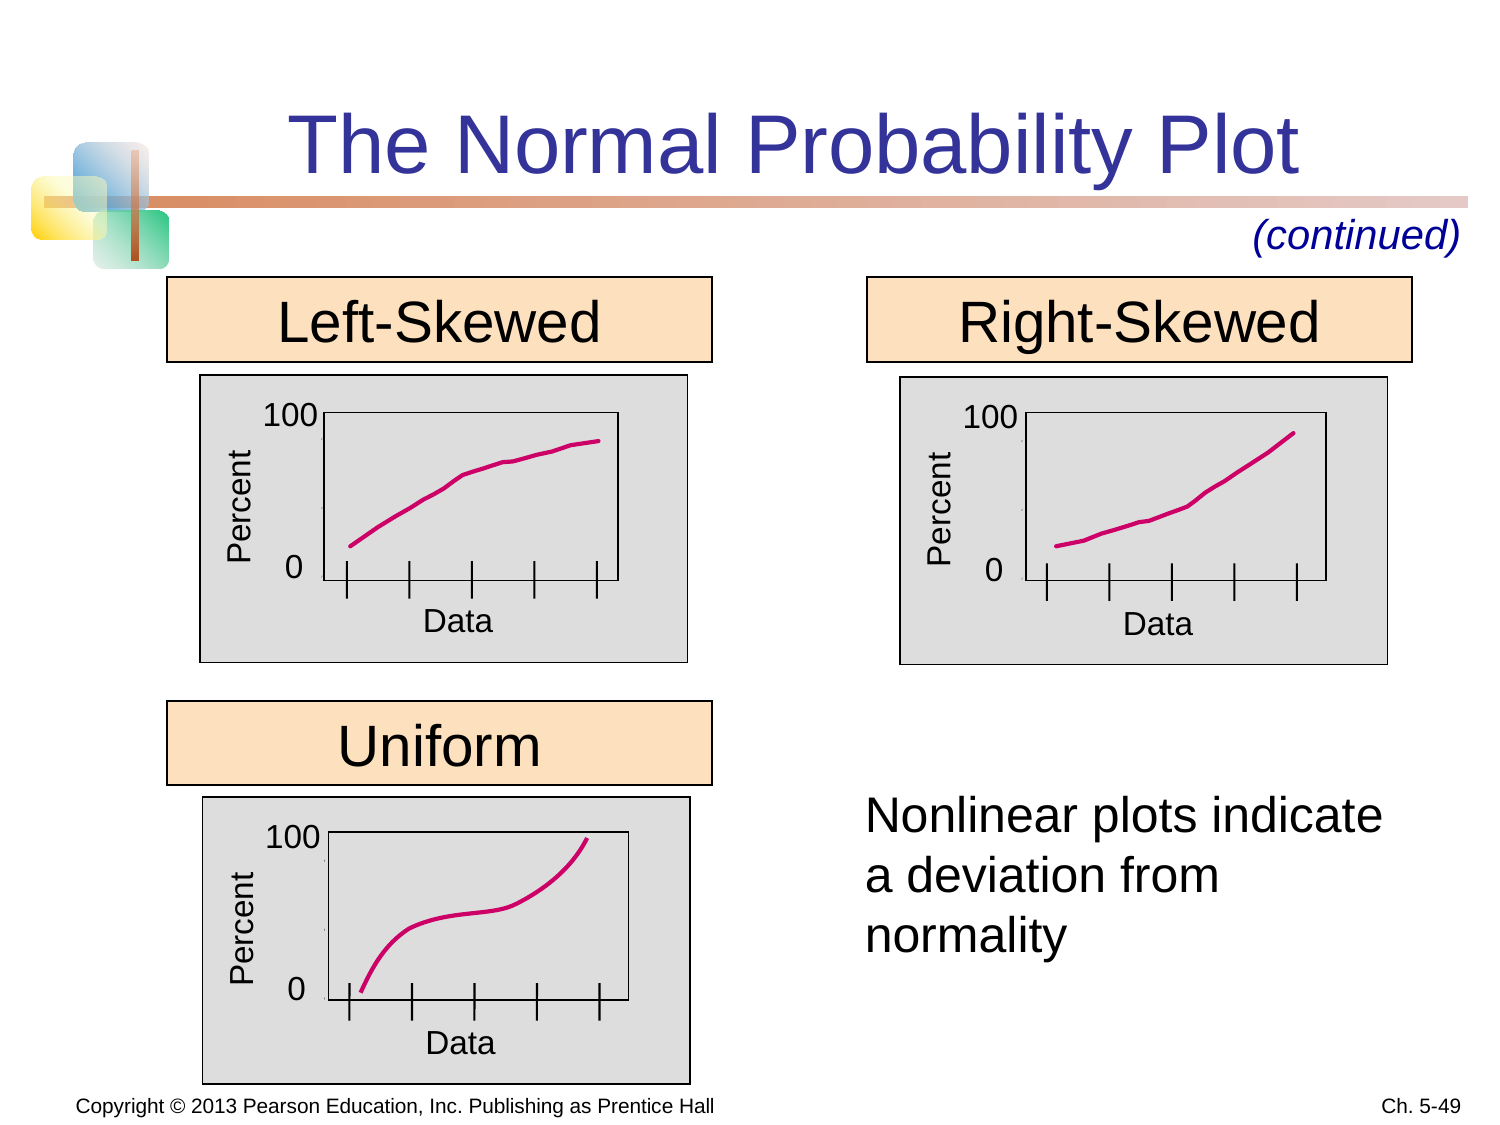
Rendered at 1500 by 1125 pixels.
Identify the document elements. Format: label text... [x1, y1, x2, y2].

text_box Right-Skewed [867, 277, 1413, 362]
text_box Data [410, 1014, 511, 1069]
title The Normal Probability Plot [188, 34, 1401, 198]
text_box [900, 377, 1388, 665]
text_box [323, 412, 618, 581]
text_box Percent [212, 857, 267, 1002]
text_box (continued) [1237, 200, 1500, 265]
text_box [328, 832, 629, 1001]
text_box 0 [270, 538, 319, 593]
text_box [1025, 412, 1326, 581]
text_box Uniform [167, 700, 713, 786]
text_box Percent [209, 435, 265, 580]
text_box 100 [250, 807, 336, 863]
text_box [360, 837, 588, 993]
text_box [200, 374, 688, 663]
text_box [202, 796, 691, 1085]
text_box Data [408, 592, 508, 647]
text_box Percent [909, 437, 965, 582]
text_box Data [1108, 594, 1208, 649]
slide_number Ch. 5-49 [1124, 1071, 1476, 1125]
text_box 0 [272, 960, 321, 1015]
text_box Left-Skewed [167, 277, 713, 362]
text_box 100 [947, 388, 1033, 443]
text_box 100 [247, 386, 333, 441]
text_box Nonlinear plots indicate a deviation from normality [849, 774, 1400, 970]
text_box 0 [969, 540, 1019, 595]
footer Copyright © 2013 Pearson Education, Inc. Publishing as Prentice Hall [0, 1071, 751, 1125]
